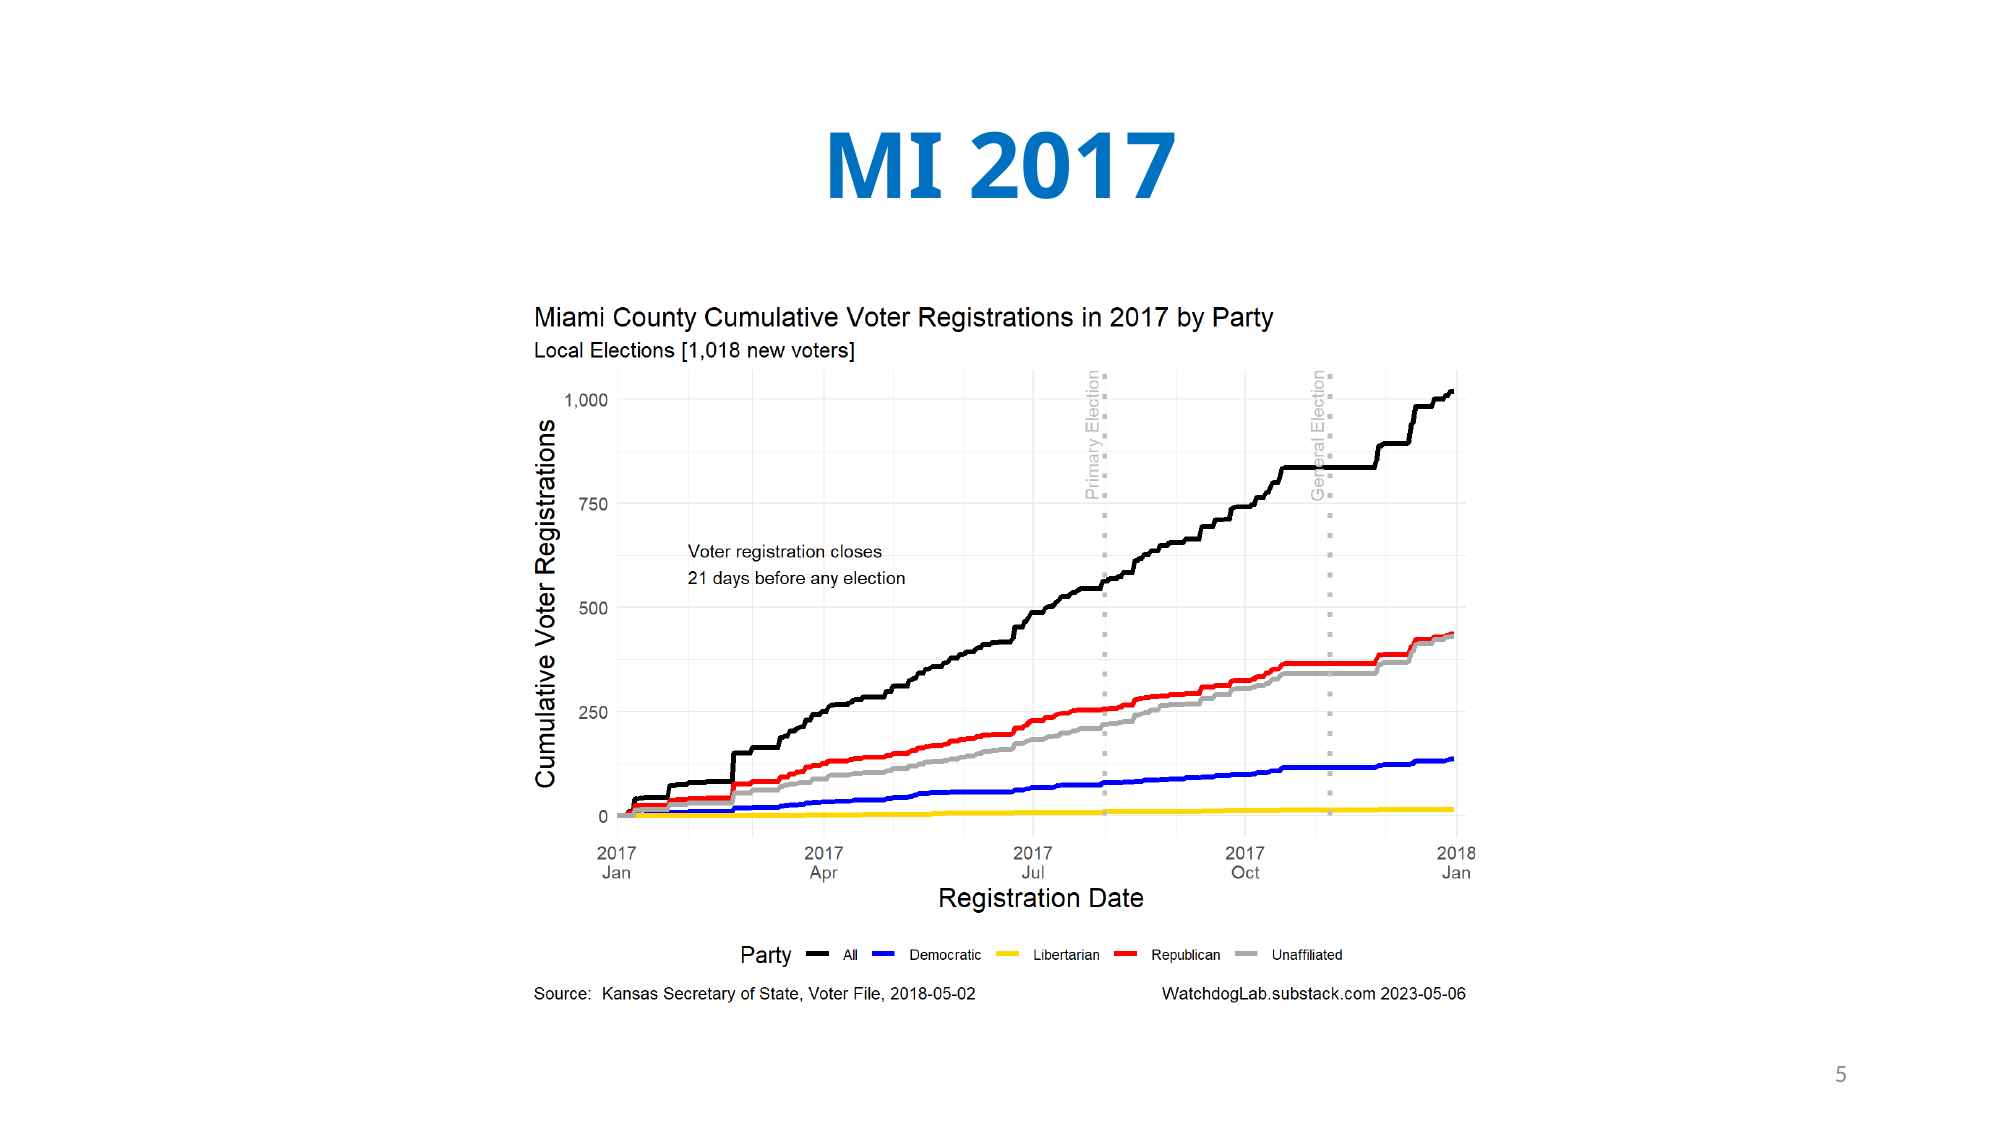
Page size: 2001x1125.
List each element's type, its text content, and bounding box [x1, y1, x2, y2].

slide_number ‹#› [1412, 1042, 1863, 1103]
picture [524, 297, 1475, 1011]
title MI 2017 [137, 59, 1863, 278]
